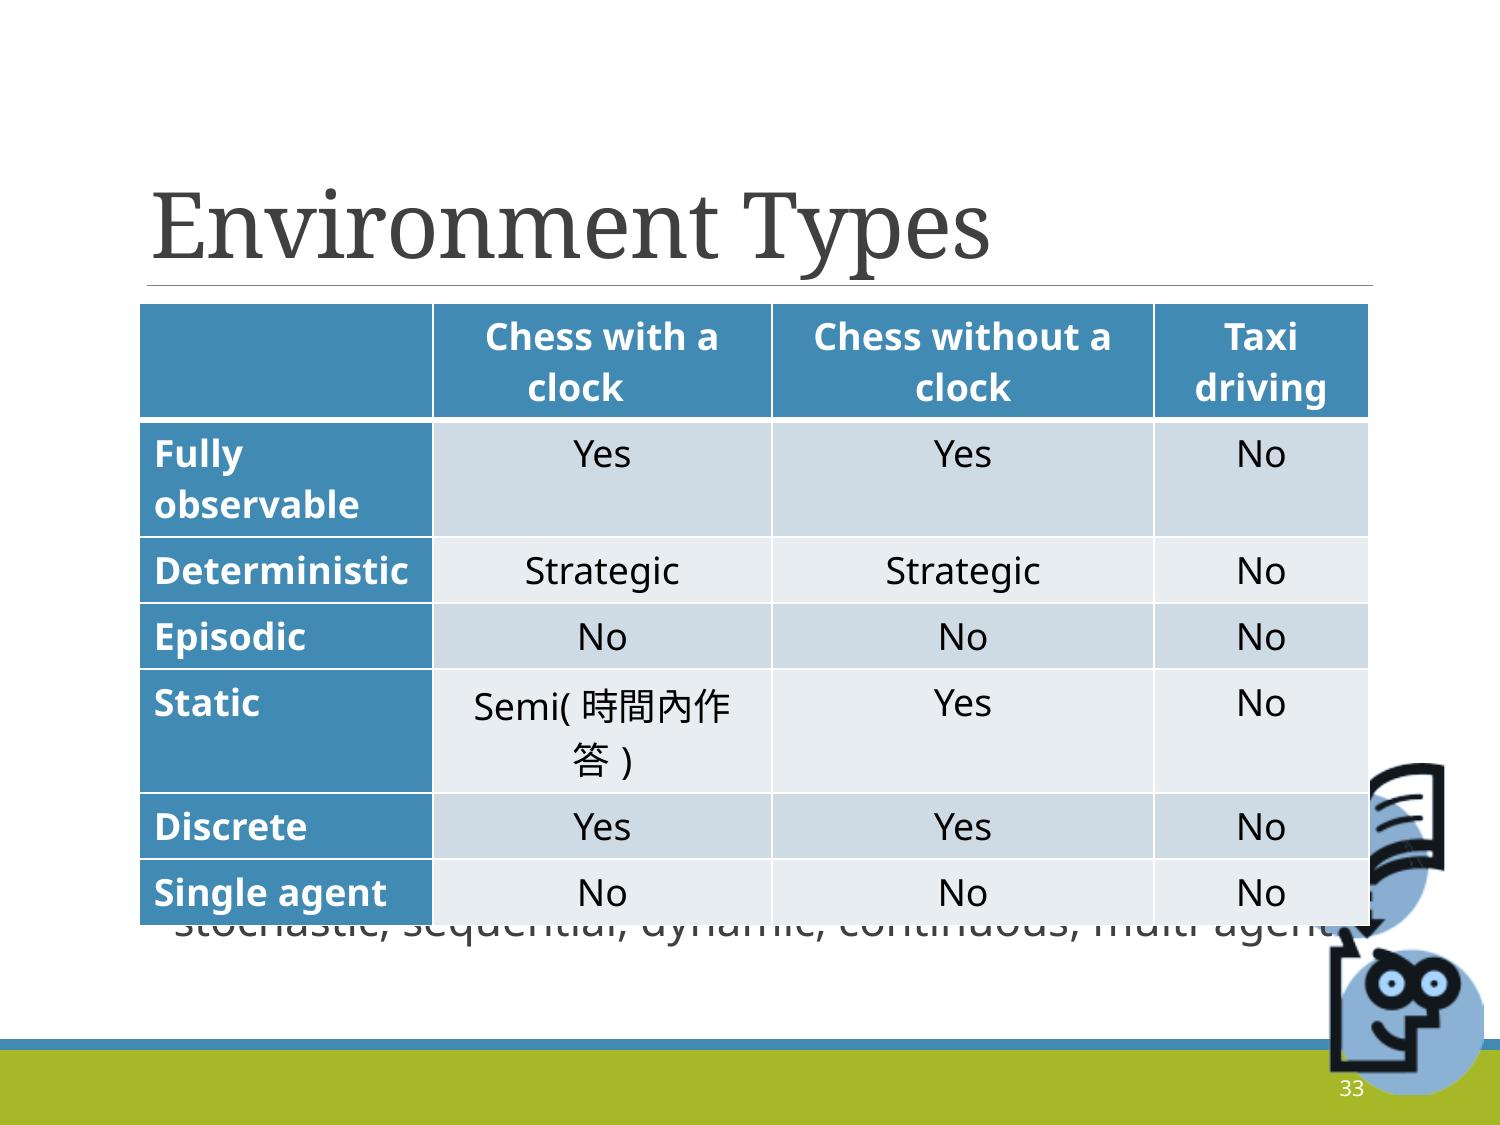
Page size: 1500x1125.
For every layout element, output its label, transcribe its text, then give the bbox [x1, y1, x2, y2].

table_cell No [1155, 423, 1368, 536]
table_cell Fully observable [140, 423, 432, 536]
table_cell No [1155, 794, 1368, 858]
slide_number 33 [1218, 1059, 1380, 1120]
table_cell Discrete [140, 794, 432, 858]
table_cell No [434, 604, 771, 668]
table_cell Strategic [434, 538, 771, 602]
table_cell No [1155, 538, 1368, 602]
table_cell Strategic [773, 538, 1153, 602]
table_header Chess with a clock [434, 304, 771, 417]
table_cell No [1155, 604, 1368, 668]
table_cell Deterministic [140, 538, 432, 602]
table_cell No [434, 860, 771, 925]
table_cell Yes [773, 670, 1153, 792]
list The environment type largely determines the agent design The real world is (of course) partially observable, stochastic, sequential, dynamic, continuous, multi-agent [135, 302, 1373, 963]
table_cell Semi(時間內作答) [434, 670, 771, 792]
table_cell No [1155, 670, 1368, 792]
table_cell Yes [773, 423, 1153, 536]
table_cell No [773, 604, 1153, 668]
table_header Chess without a clock [773, 304, 1153, 417]
table_header Taxi driving [1155, 304, 1368, 417]
table_cell No [1155, 860, 1368, 925]
table_cell Yes [434, 423, 771, 536]
table_header [140, 304, 432, 417]
table_cell Yes [773, 794, 1153, 858]
table_cell No [773, 860, 1153, 925]
table_cell Yes [434, 794, 771, 858]
table_cell Single agent [140, 860, 432, 925]
title Environment Types [135, 47, 1373, 285]
table_cell Episodic [140, 604, 432, 668]
table_cell Static [140, 670, 432, 792]
